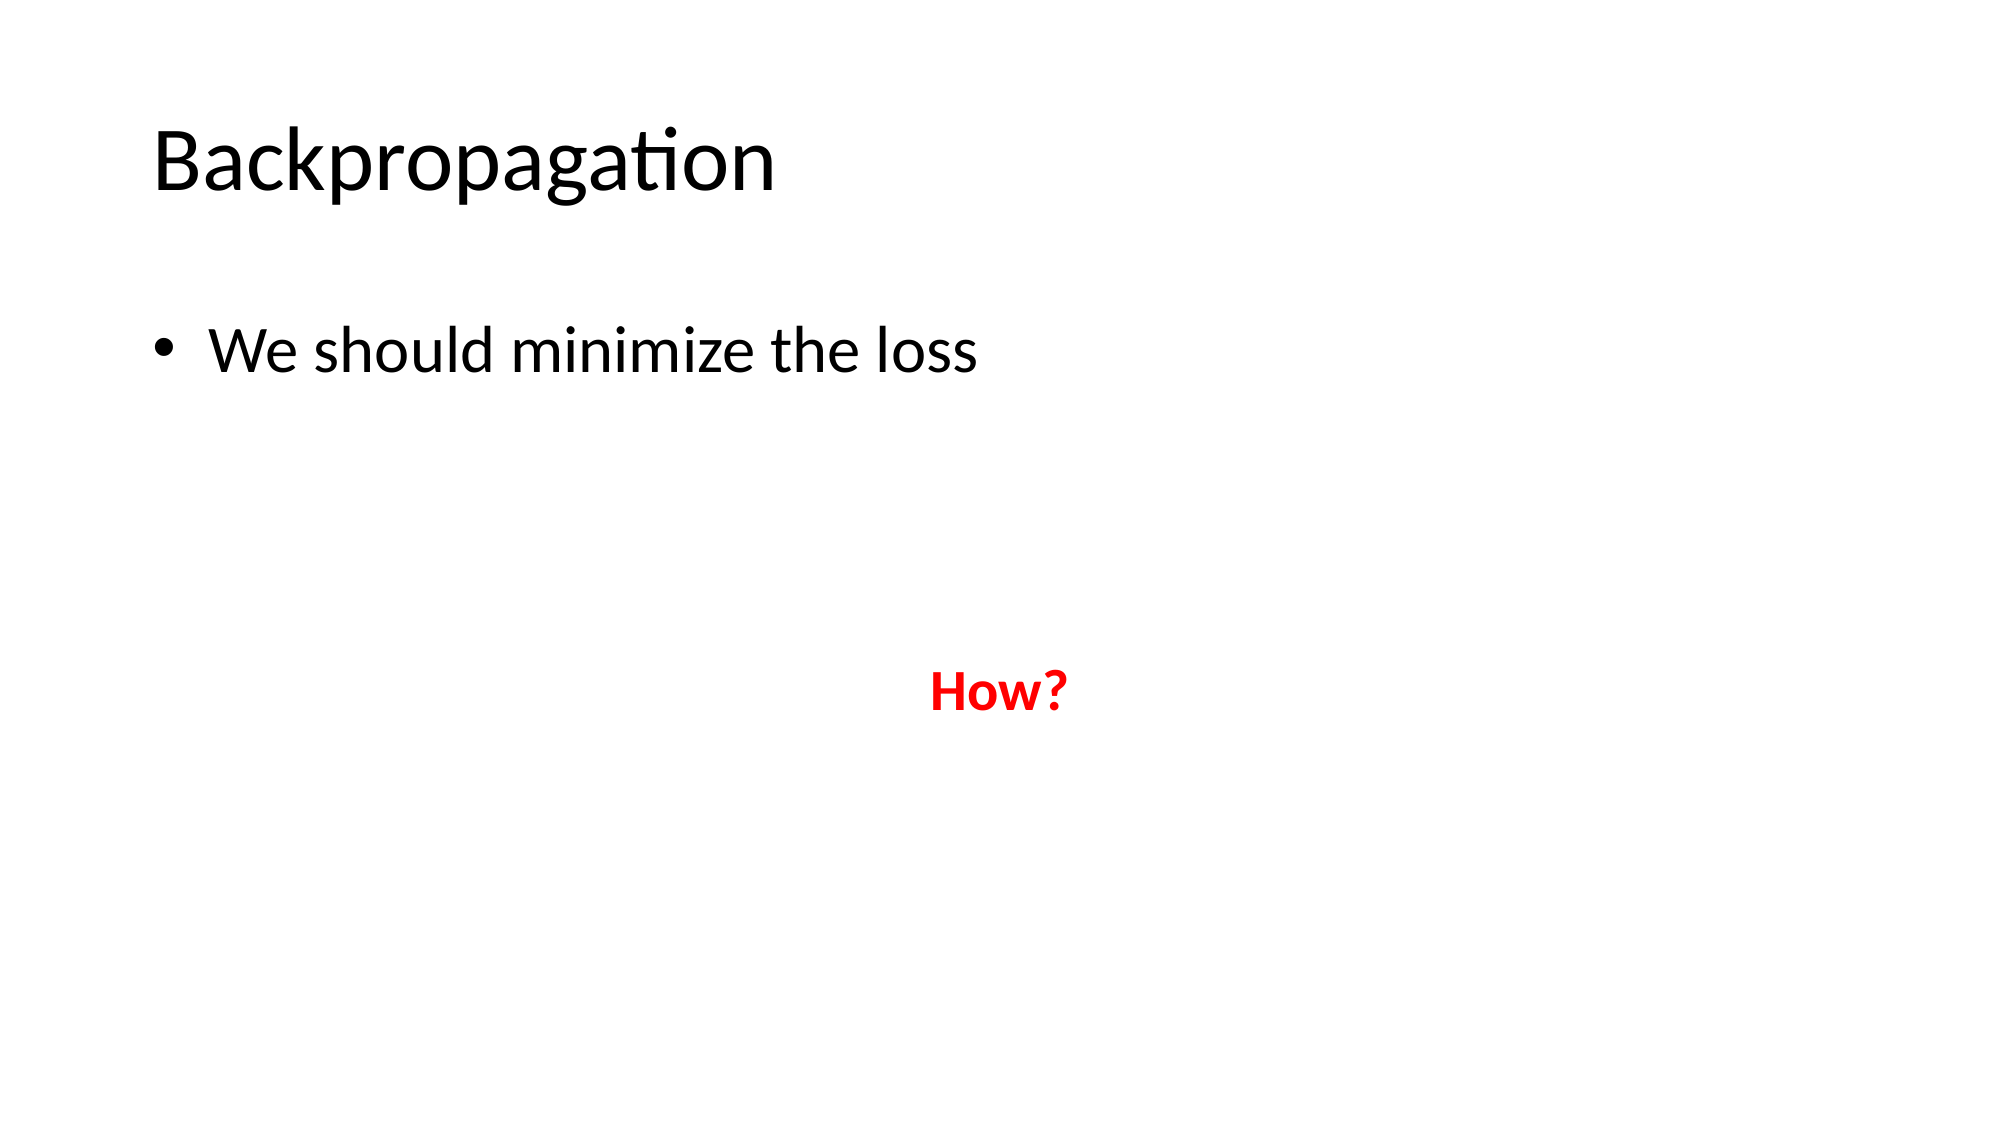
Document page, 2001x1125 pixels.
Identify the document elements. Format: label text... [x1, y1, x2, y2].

list We should minimize the loss [137, 298, 1863, 1013]
title Backpropagation [137, 45, 1863, 263]
text_box How? [915, 645, 1085, 730]
